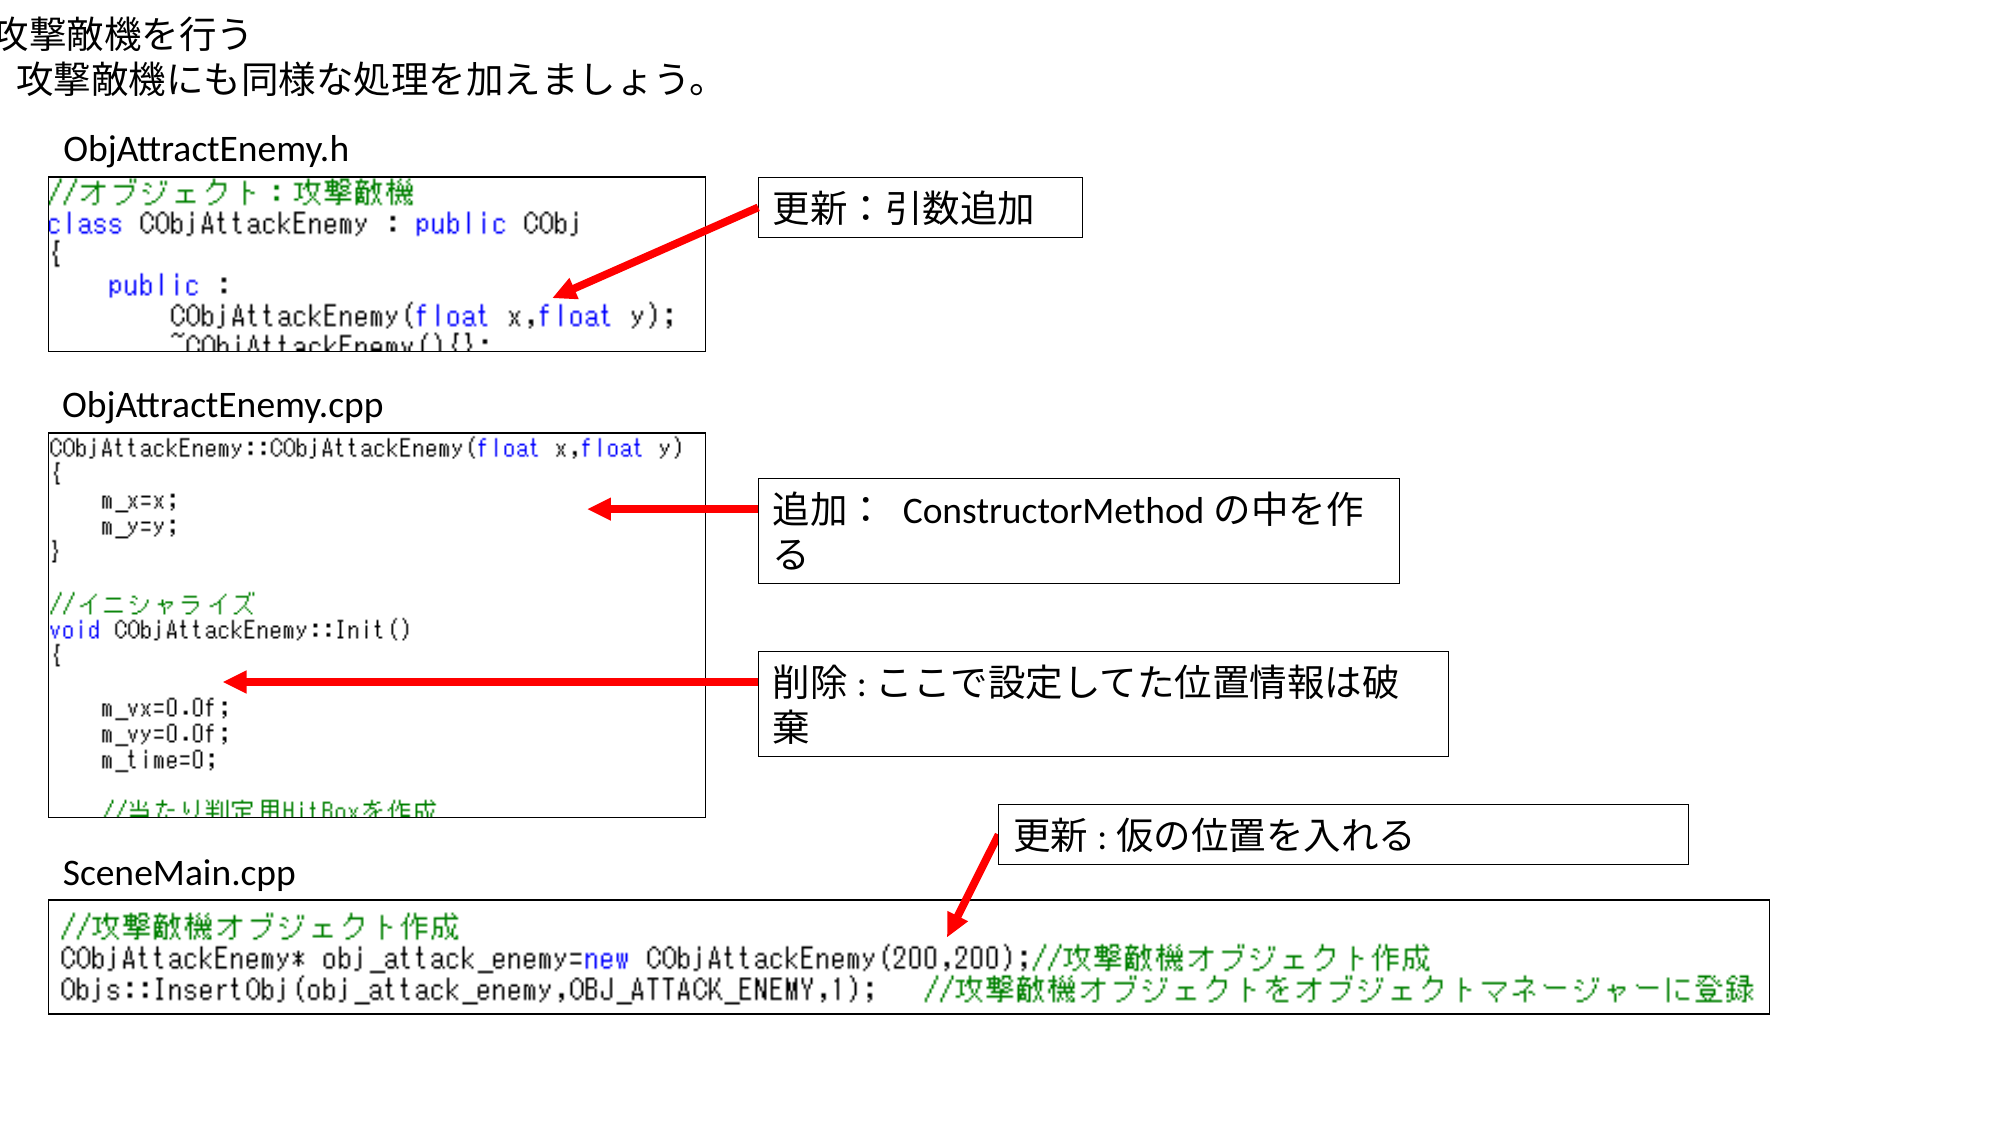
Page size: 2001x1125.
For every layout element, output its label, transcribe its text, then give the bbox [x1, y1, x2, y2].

text_box SceneMain.cpp [48, 840, 312, 900]
text_box 更新:仮の位置を入れる [998, 804, 1689, 865]
picture [49, 177, 705, 351]
text_box 削除:ここで設定してた位置情報は破棄 [758, 651, 1449, 757]
text_box 追加： ConstructorMethodの中を作る [758, 478, 1400, 584]
text_box ObjAttractEnemy.h [48, 116, 365, 177]
picture [49, 433, 705, 817]
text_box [552, 207, 759, 298]
picture [49, 900, 1769, 1014]
text_box ・攻撃敵機を行う 攻撃敵機にも同様な処理を加えましょう。 [0, 4, 742, 109]
text_box ObjAttractEnemy.cpp [47, 372, 399, 433]
text_box 更新：引数追加 [758, 177, 1083, 238]
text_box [947, 834, 999, 937]
